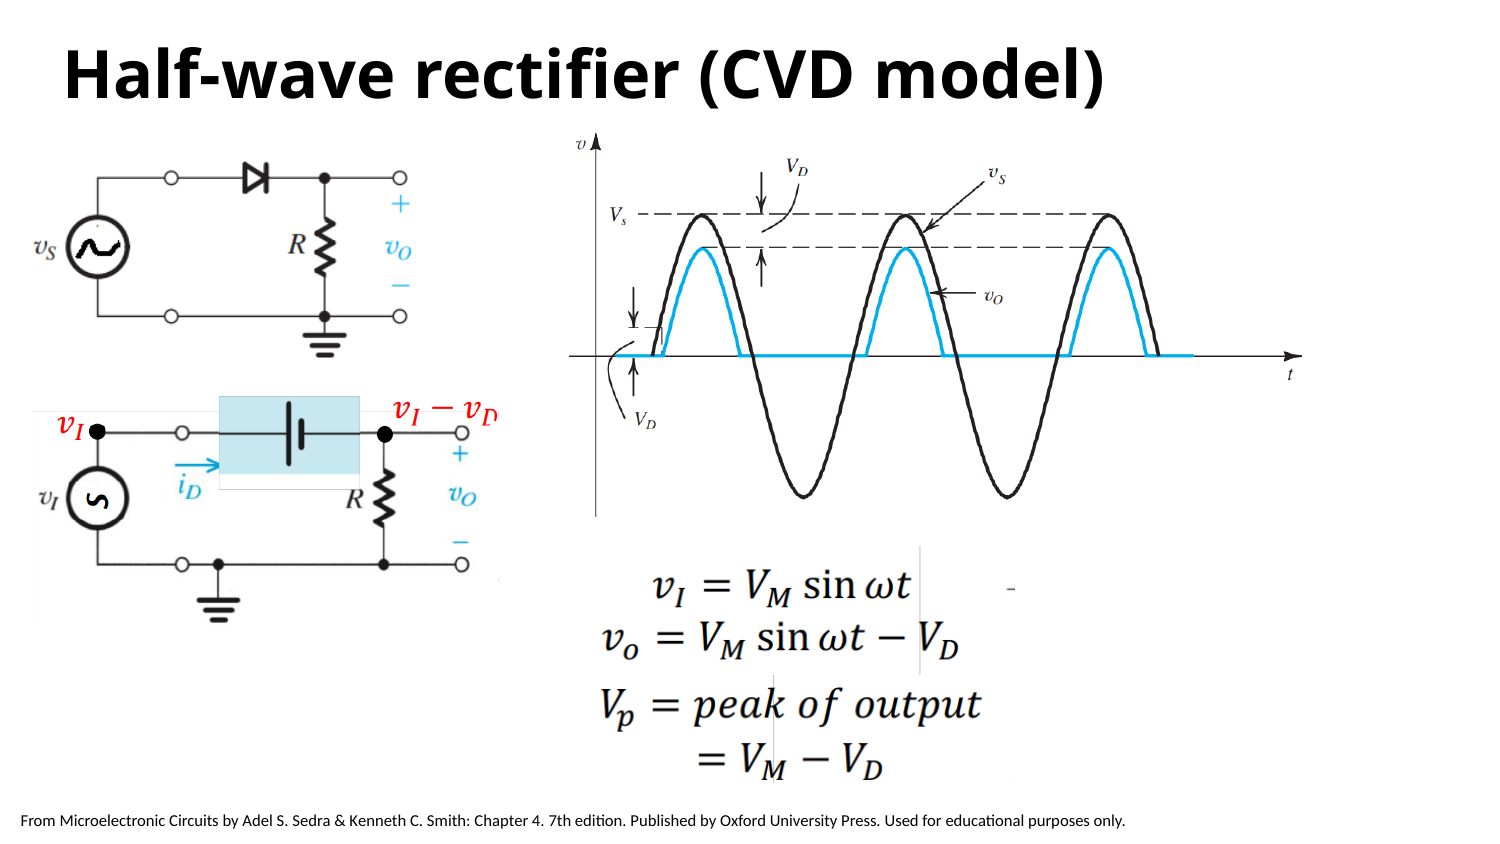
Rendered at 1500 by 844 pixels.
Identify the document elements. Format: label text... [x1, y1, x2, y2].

text_box From Microelectronic Circuits by Adel S. Sedra & Kenneth C. Smith: Chapter 4. 7th edition. Published by Oxford University Press. Used for educational purposes only. [5, 802, 1494, 838]
picture [562, 121, 1306, 517]
picture [587, 546, 1016, 783]
picture [24, 146, 438, 387]
text_box Half-wave rectifier (CVD model) [62, 41, 1400, 113]
picture [31, 388, 513, 632]
